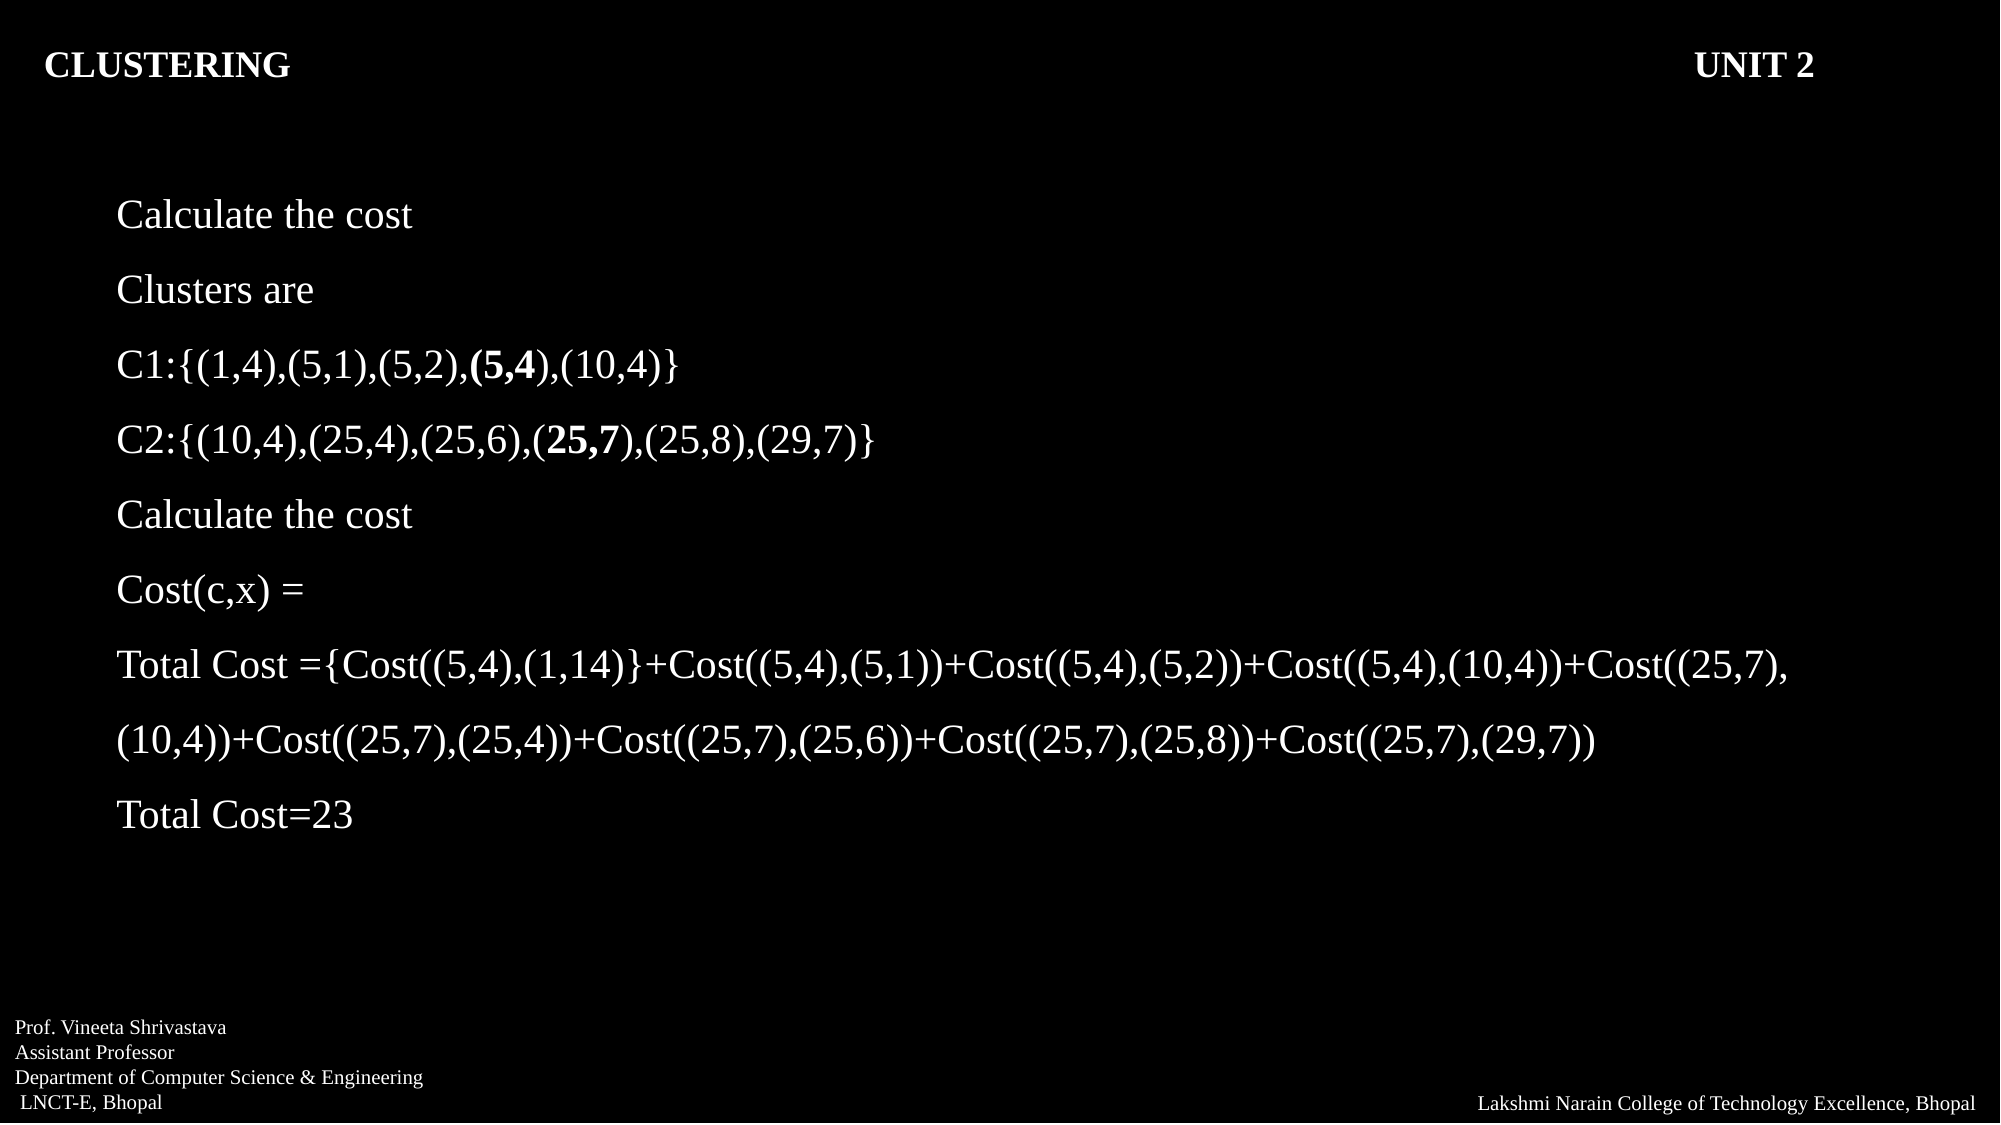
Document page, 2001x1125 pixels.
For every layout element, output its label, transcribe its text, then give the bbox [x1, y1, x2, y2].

text_box [0, 0, 2000, 1123]
text_box Prof. Vineeta Shrivastava Assistant Professor Department of Computer Science & Engineering LNCT-E, Bhopal [0, 1006, 520, 1121]
text_box CLUSTERING UNIT 2 [29, 32, 1971, 93]
text_box Lakshmi Narain College of Technology Excellence, Bhopal [1462, 1082, 2000, 1122]
